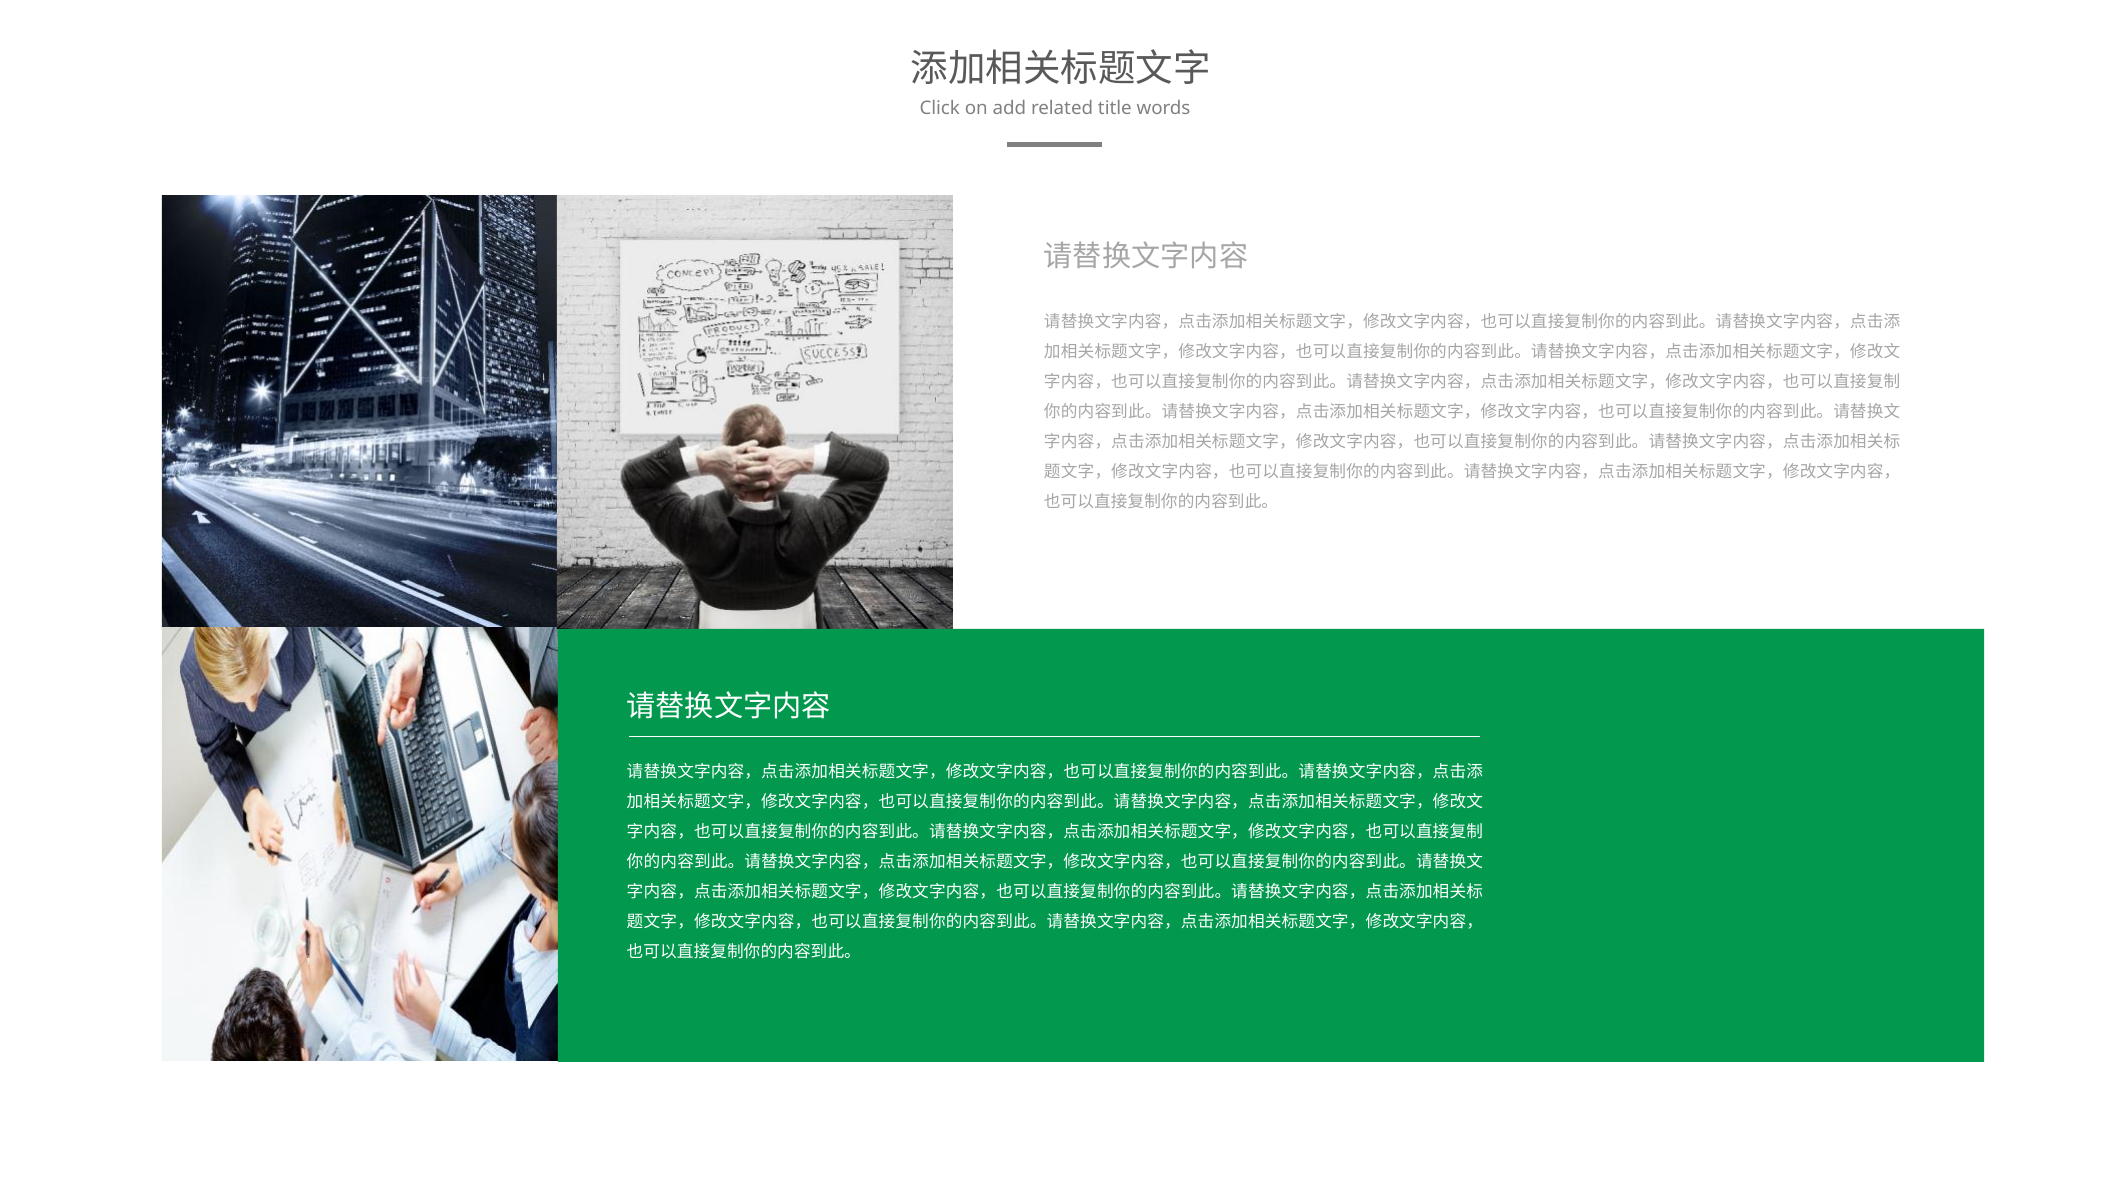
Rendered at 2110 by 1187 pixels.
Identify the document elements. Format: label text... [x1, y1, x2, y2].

text_box 请替换文字内容 [1027, 229, 1333, 289]
text_box [161, 195, 556, 627]
text_box 请替换文字内容，点击添加相关标题文字，修改文字内容，也可以直接复制你的内容到此。请替换文字内容，点击添加相关标题文字，修改文字内容，也可以直接复制你的内容到此。请替换文字内容，点击添加相关标题文字，修改文字内容，也可以直接复制你的内容到此。请替换文字内容，点击添加相关标题文字，修改文字内容，也可以直接复制你的内容到此。请替换文字内容，点击添加相关标题文字，修改文字内容，也可以直接复制你的内容到此。请替换文字内容，点击添加相关标题文字，修改文字内容，也可以直接复制你的内容到此。请替换文字内容，点击添加相关标题文字，修改文字内容，也可以直接复制你的内容到此。请替换文字内容，点击添加相关标题文字，修改文字内容，也可以直接复制你的内容到此。 [1028, 293, 1917, 537]
text_box Click on add related title words [877, 89, 1232, 124]
text_box [556, 195, 954, 630]
text_box 添加相关标题文字 [877, 37, 1245, 95]
text_box [161, 627, 557, 1062]
text_box [557, 628, 1985, 1062]
text_box 请替换文字内容 [610, 679, 916, 739]
text_box 请替换文字内容，点击添加相关标题文字，修改文字内容，也可以直接复制你的内容到此。请替换文字内容，点击添加相关标题文字，修改文字内容，也可以直接复制你的内容到此。请替换文字内容，点击添加相关标题文字，修改文字内容，也可以直接复制你的内容到此。请替换文字内容，点击添加相关标题文字，修改文字内容，也可以直接复制你的内容到此。请替换文字内容，点击添加相关标题文字，修改文字内容，也可以直接复制你的内容到此。请替换文字内容，点击添加相关标题文字，修改文字内容，也可以直接复制你的内容到此。请替换文字内容，点击添加相关标题文字，修改文字内容，也可以直接复制你的内容到此。请替换文字内容，点击添加相关标题文字，修改文字内容，也可以直接复制你的内容到此。 [610, 743, 1500, 987]
